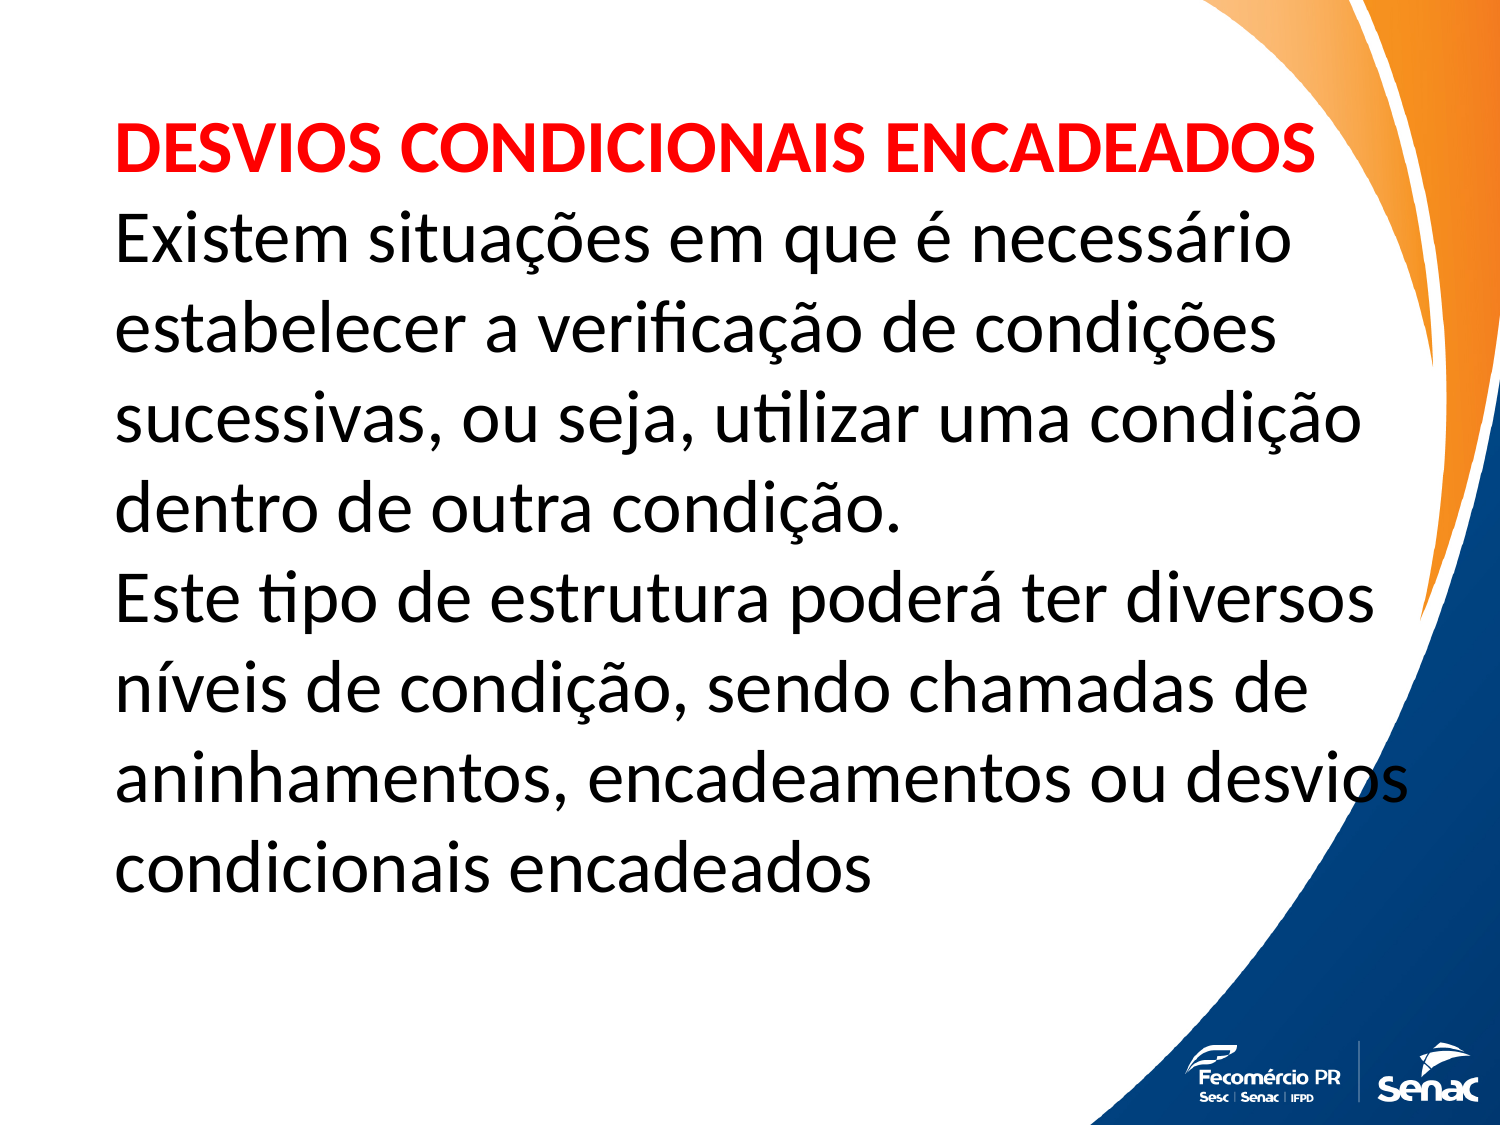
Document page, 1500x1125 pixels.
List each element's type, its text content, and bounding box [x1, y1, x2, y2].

text_box DESVIOS CONDICIONAIS ENCADEADOS Existem situações em que é necessário estabelecer a verificação de condições sucessivas, ou seja, utilizar uma condição dentro de outra condição. Este tipo de estrutura poderá ter diversos níveis de condição, sendo chamadas de aninhamentos, encadeamentos ou desvios condicionais encadeados [100, 89, 1500, 915]
picture [0, 0, 1500, 1125]
